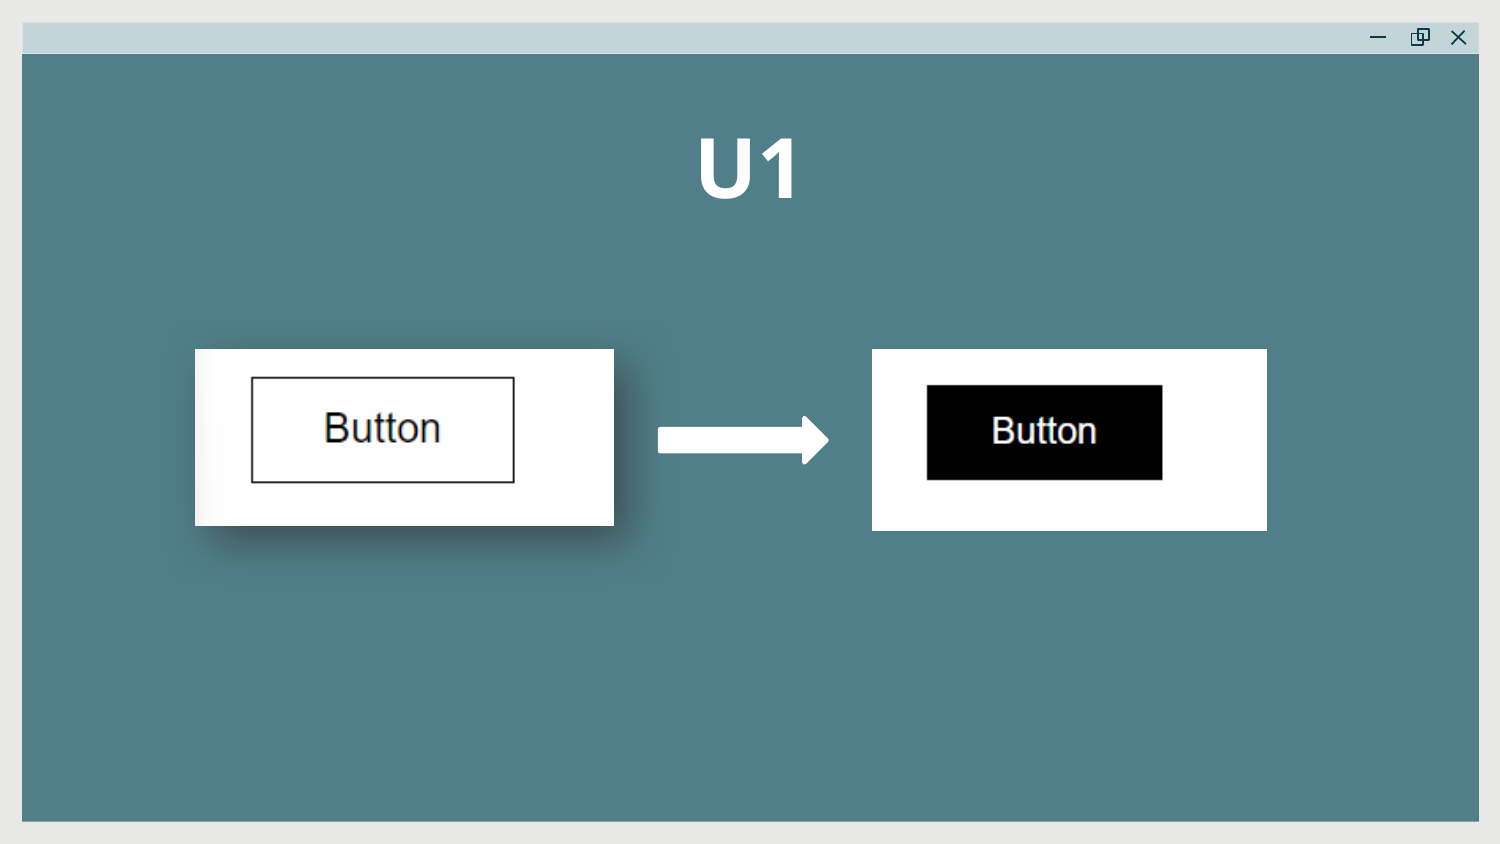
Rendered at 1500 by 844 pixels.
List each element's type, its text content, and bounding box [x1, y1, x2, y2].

text_box [20, 52, 1481, 824]
title U1 [118, 100, 1382, 225]
picture [195, 349, 615, 527]
picture [872, 349, 1268, 532]
text_box [657, 415, 829, 465]
